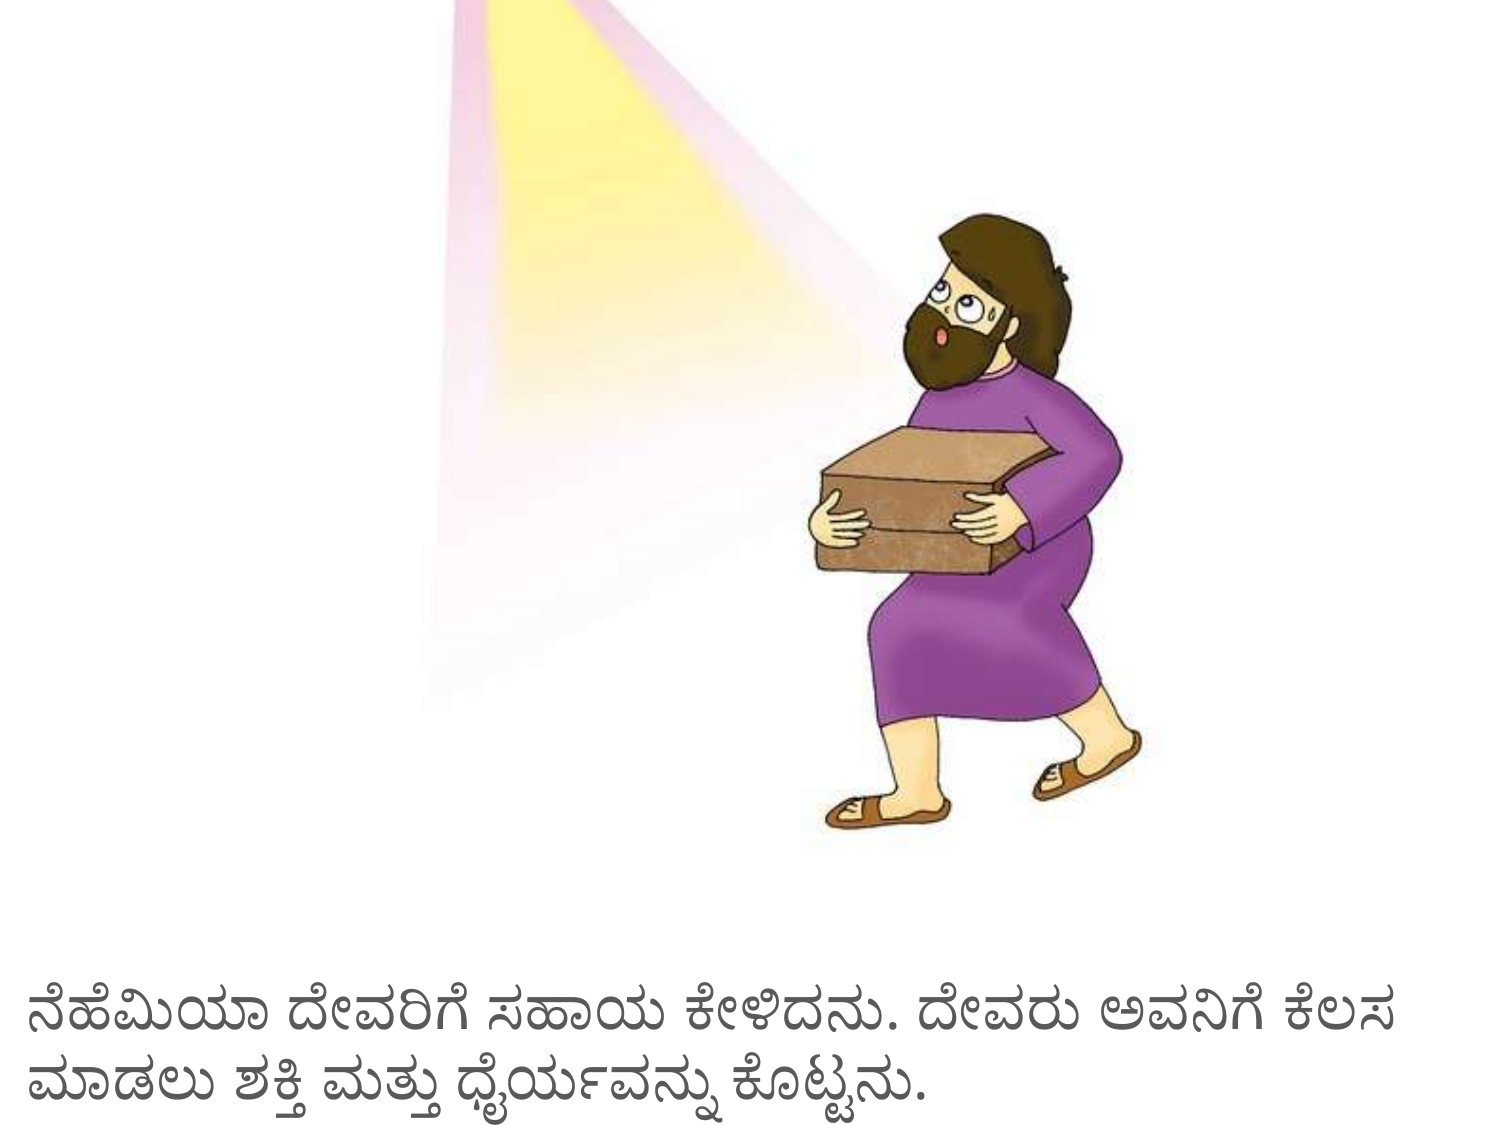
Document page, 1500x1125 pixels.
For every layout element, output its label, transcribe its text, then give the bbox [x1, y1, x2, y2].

text_box ನೆಹೆಮಿಯಾ ದೇವರಿಗೆ ಸಹಾಯ ಕೇಳಿದನು. ದೇವರು ಅವನಿಗೆ ಕೆಲಸ ಮಾಡಲು ಶಕ್ತಿ ಮತ್ತು ಧೈರ್ಯವನ್ನು ಕೊಟ್ಟನು. [11, 964, 1498, 1119]
picture [134, 0, 1366, 874]
